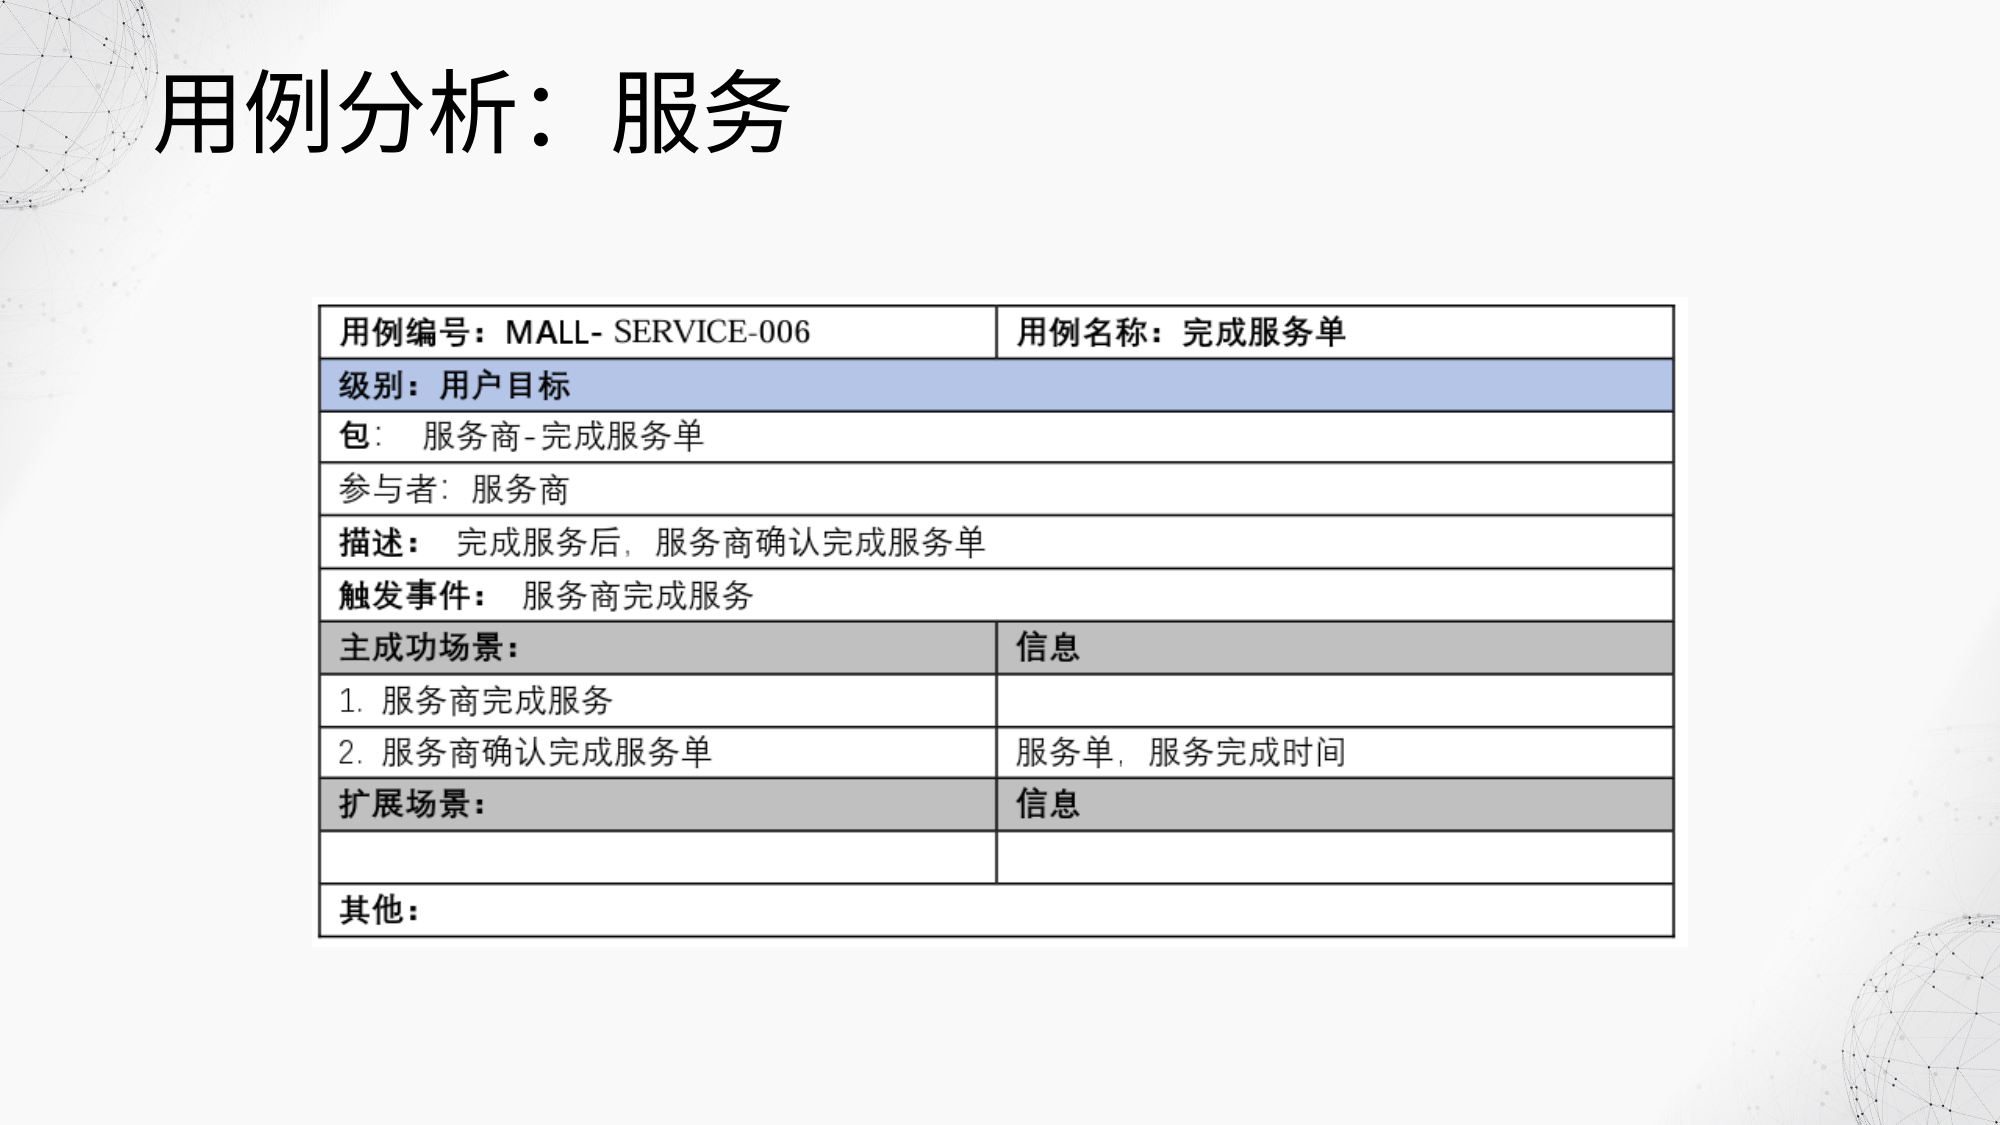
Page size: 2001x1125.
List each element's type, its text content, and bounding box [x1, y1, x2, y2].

text_box 用例分析：服务 [137, 59, 1537, 237]
picture [0, 0, 2000, 1125]
